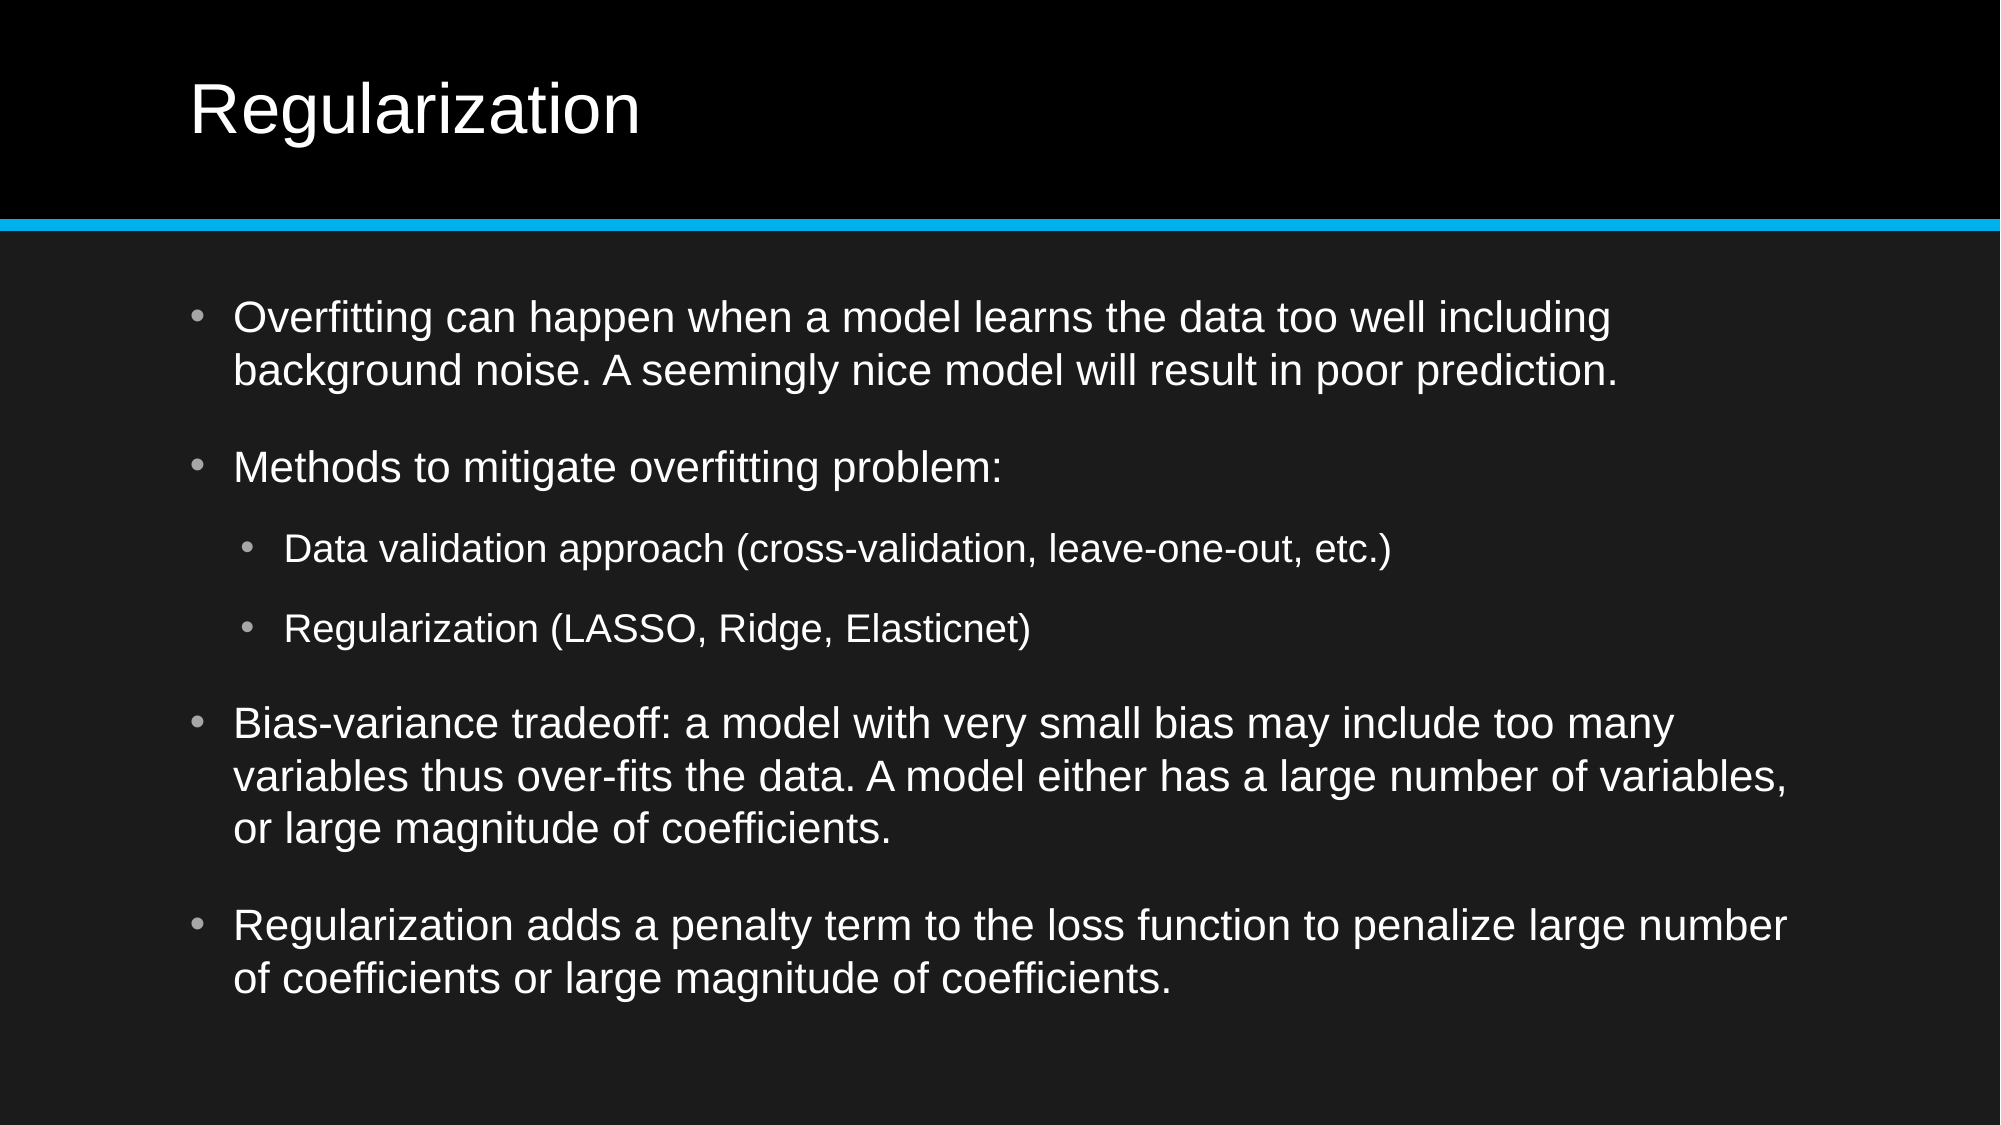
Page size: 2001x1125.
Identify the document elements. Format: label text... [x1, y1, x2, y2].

title Regularization [174, 20, 1825, 201]
list Overfitting can happen when a model learns the data too well including background noise. A seemingly nice model will result in poor prediction. Methods to mitigate overfitting problem: Data validation approach (cross-validation, leave-one-out, etc.) Regularization (LASSO, Ridge, Elasticnet) Bias-variance tradeoff: a model with very small bias may include too many variables thus over-fits the data. A model either has a large number of variables, or large magnitude of coefficients. Regularization adds a penalty term to the loss function to penalize large number of coefficients or large magnitude of coefficients. [174, 281, 1825, 1013]
